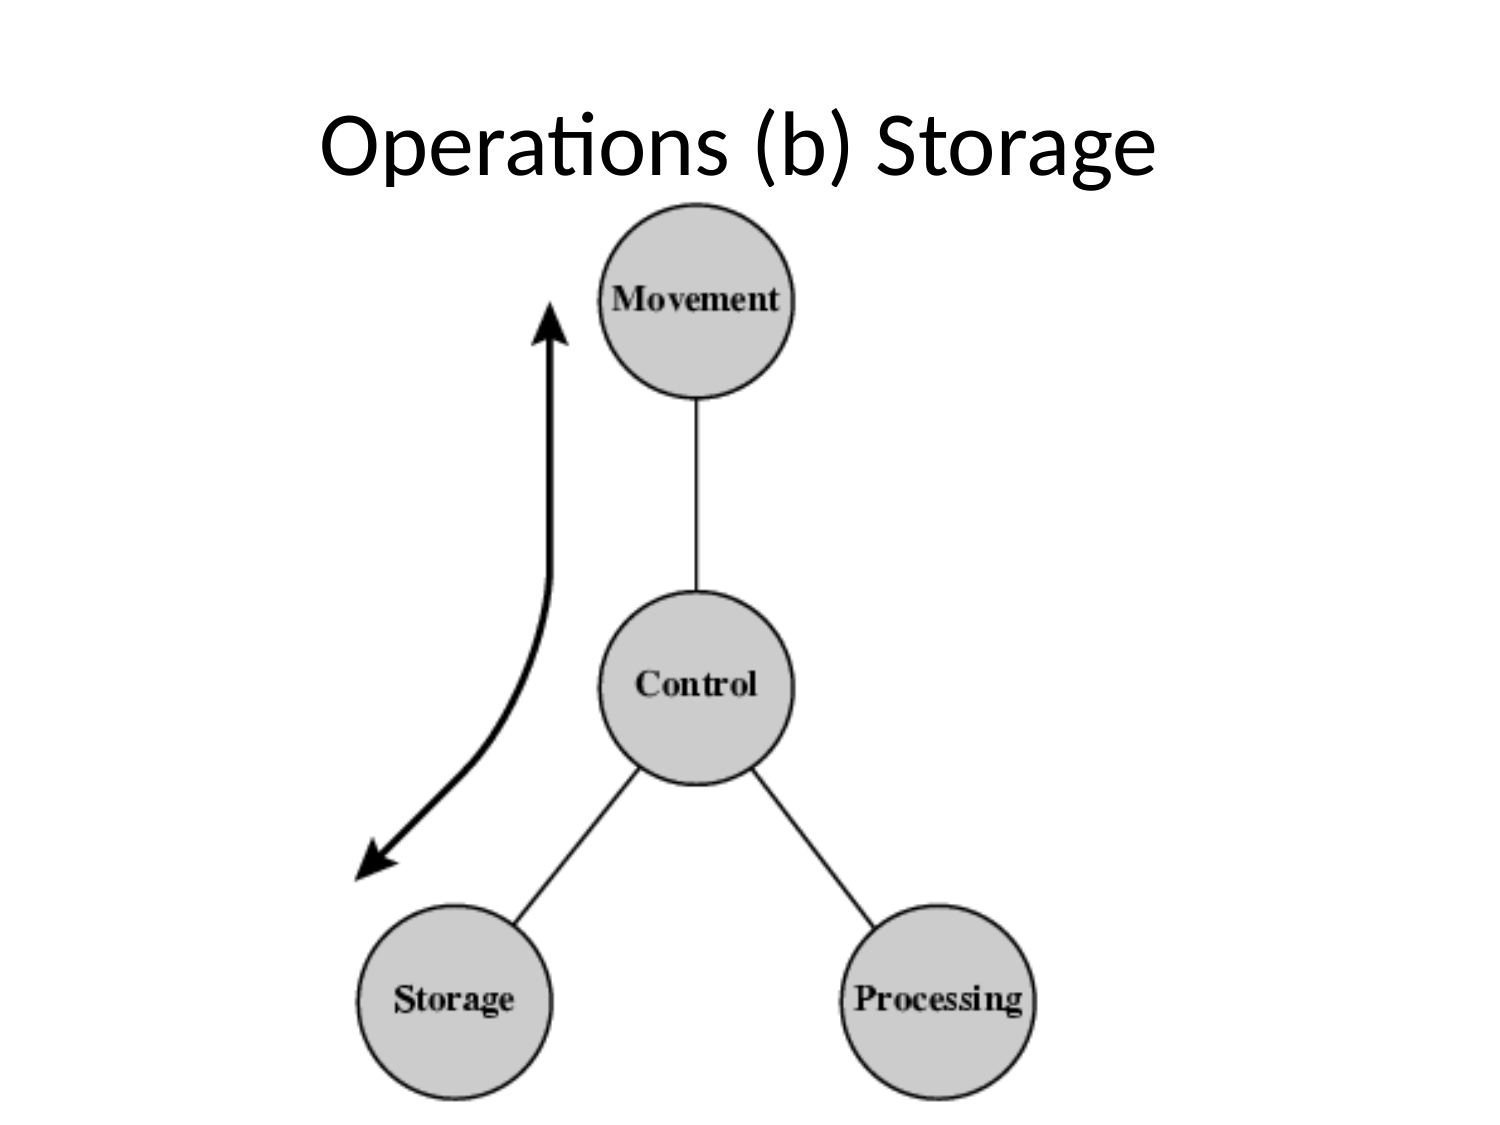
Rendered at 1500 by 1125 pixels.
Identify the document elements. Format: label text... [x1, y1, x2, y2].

picture [337, 187, 1063, 1125]
title Operations (b) Storage [74, 44, 1426, 233]
